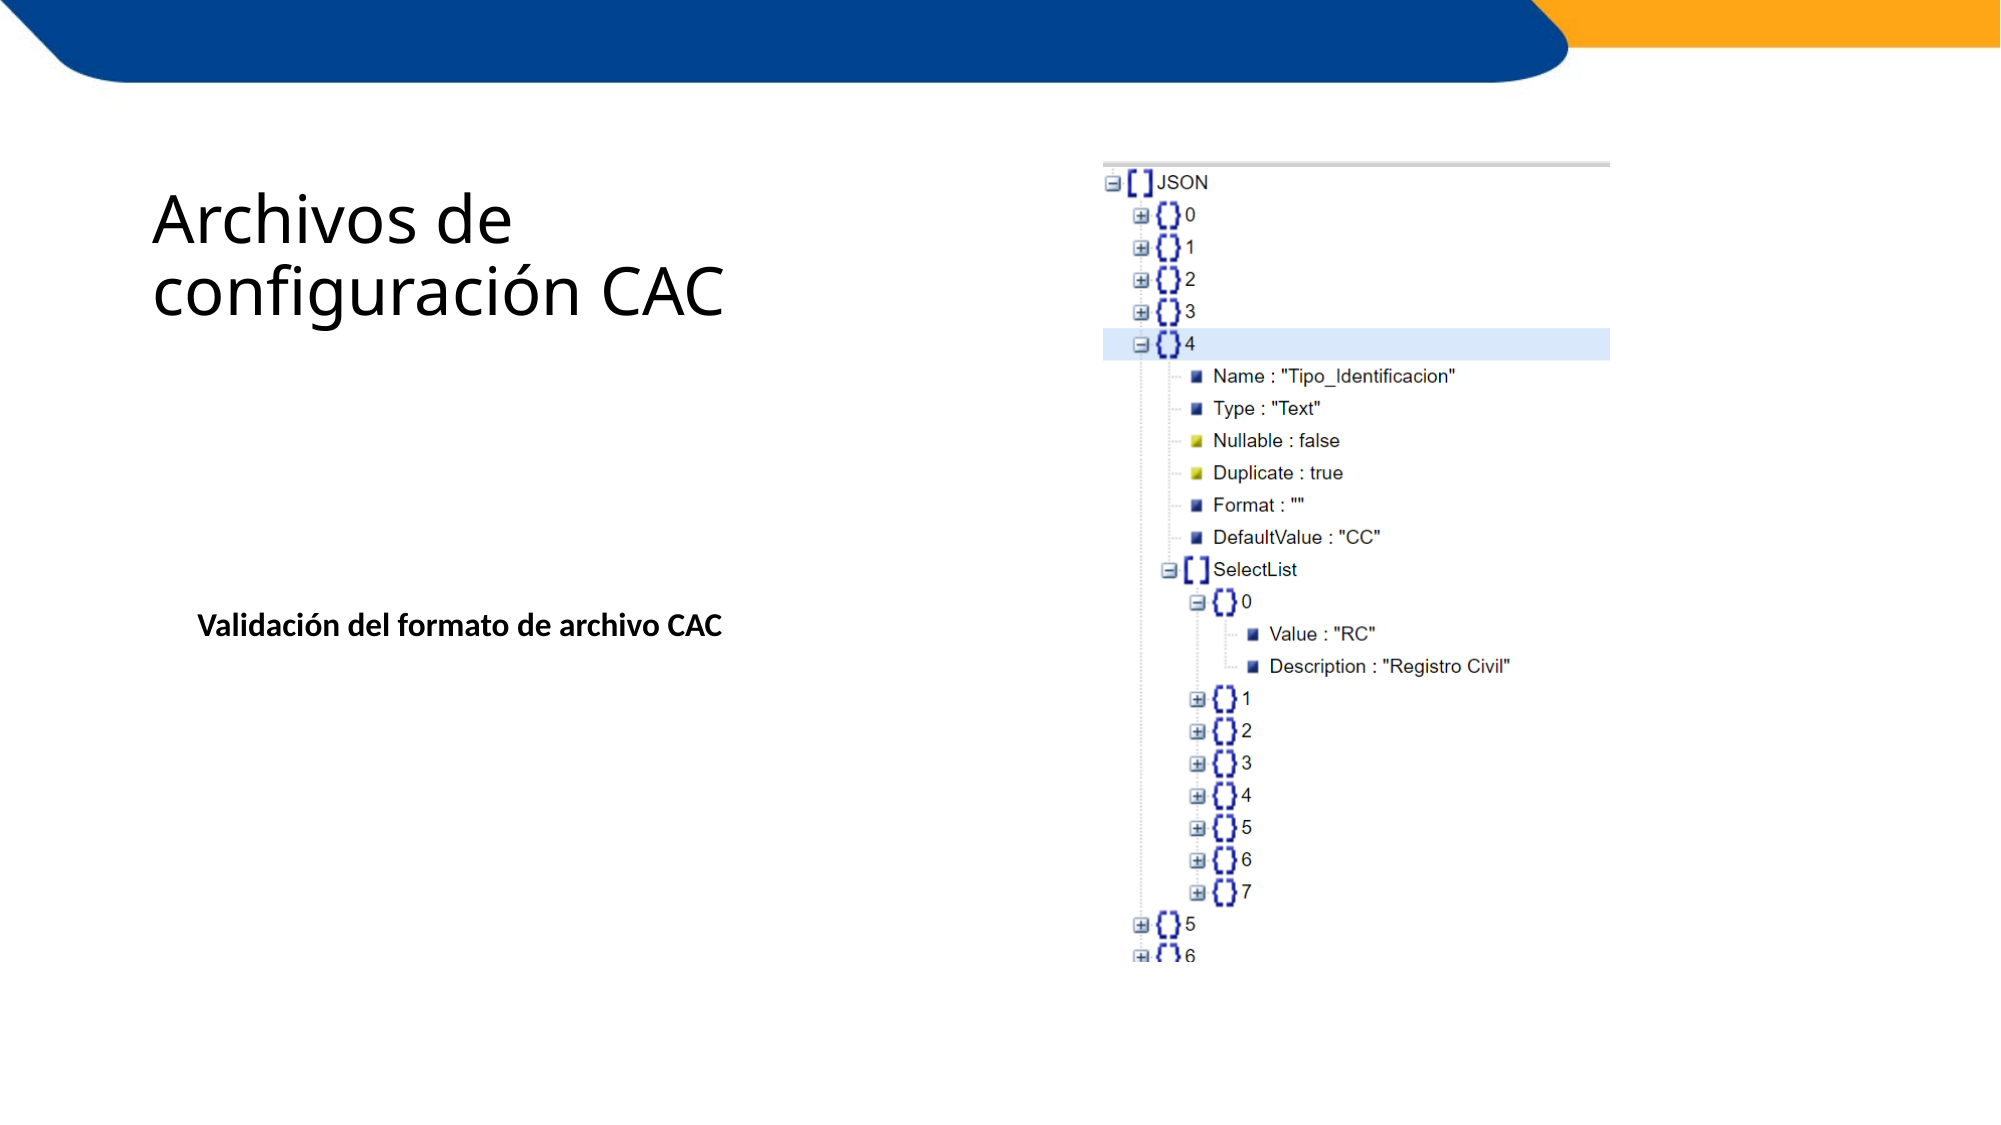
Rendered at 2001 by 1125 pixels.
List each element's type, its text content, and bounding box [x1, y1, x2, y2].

title Archivos de configuración CAC [137, 75, 783, 338]
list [1102, 161, 1610, 962]
list Validación del formato de archivo CAC [137, 600, 783, 701]
picture [0, 0, 2001, 1125]
